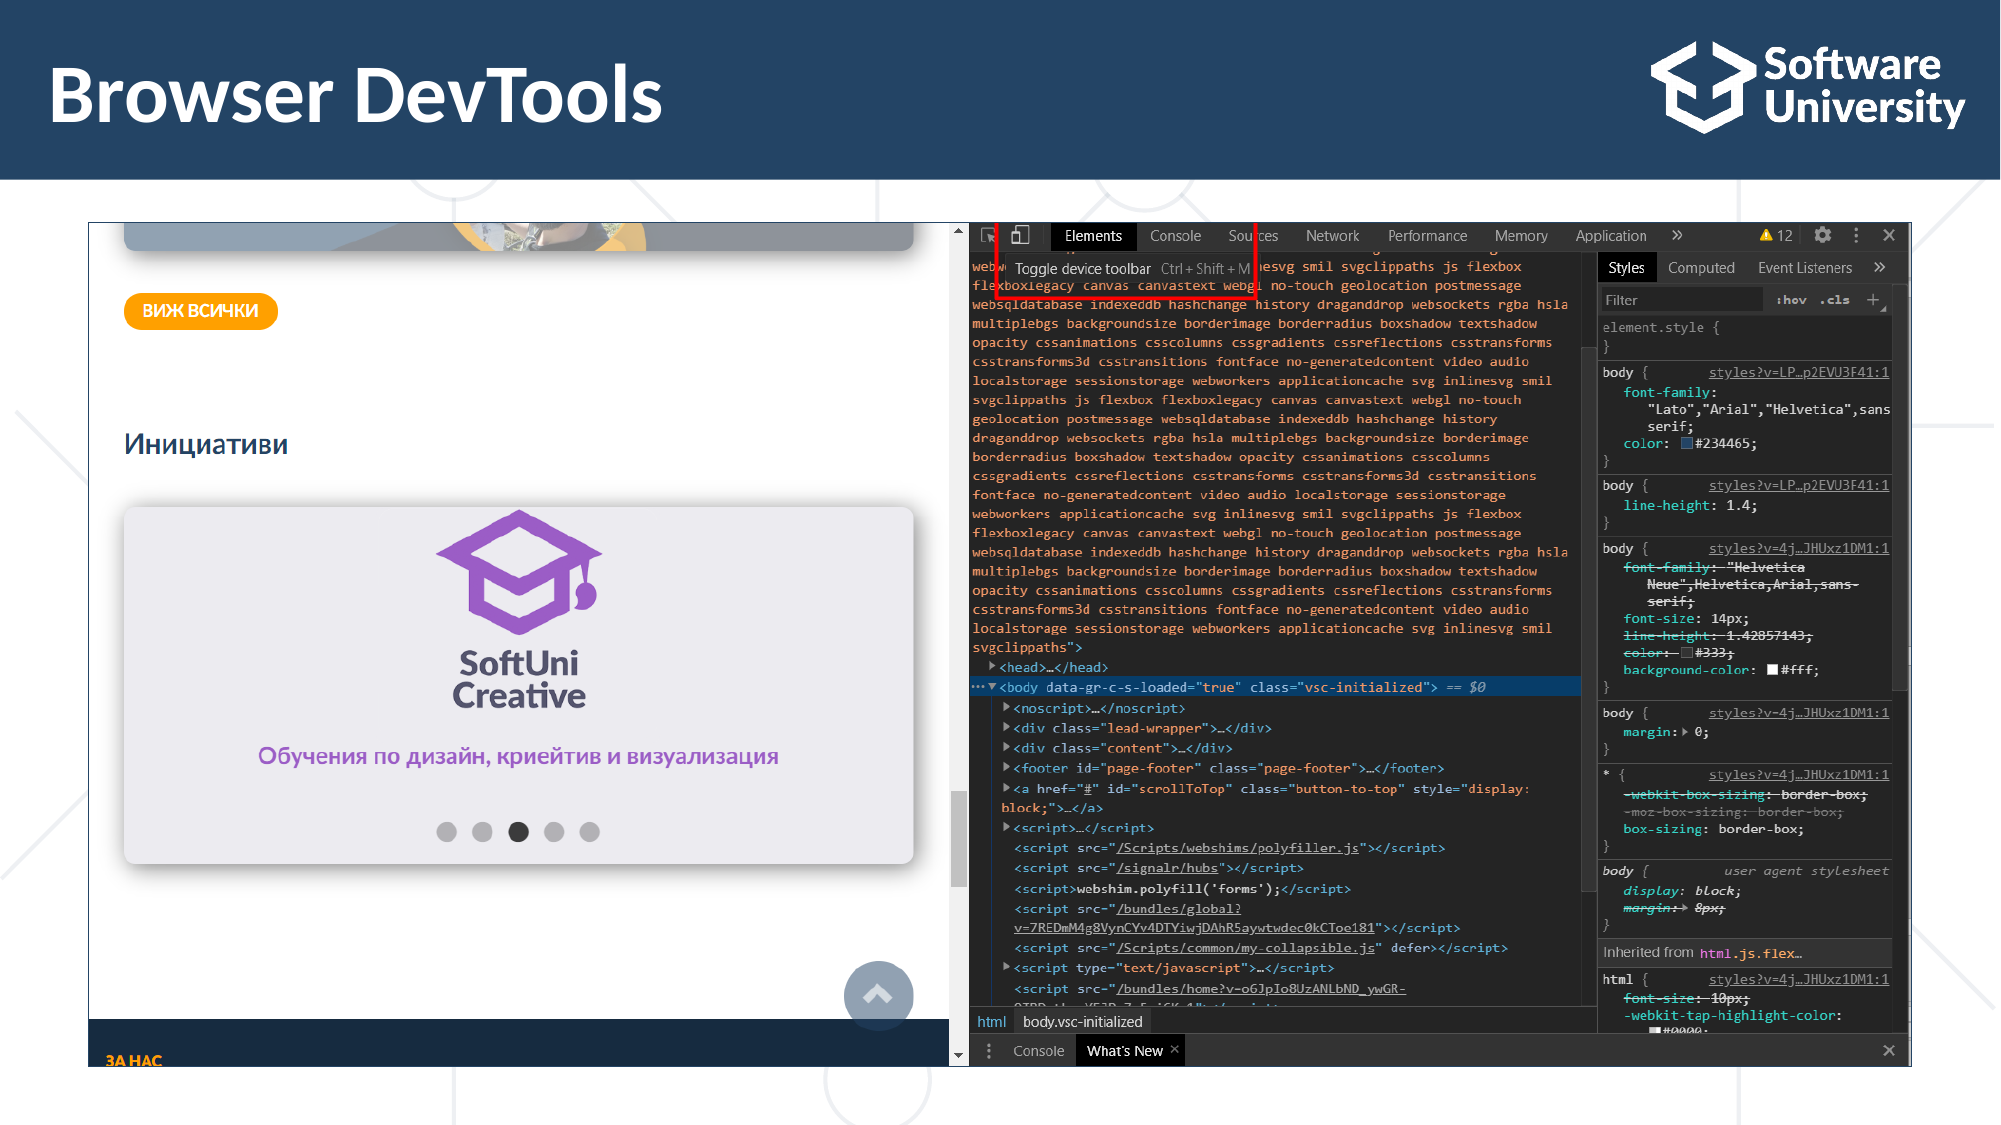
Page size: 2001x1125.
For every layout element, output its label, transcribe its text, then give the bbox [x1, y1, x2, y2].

picture [1651, 41, 1966, 134]
picture [88, 222, 1912, 1067]
title Browser DevTools [31, 16, 1625, 162]
